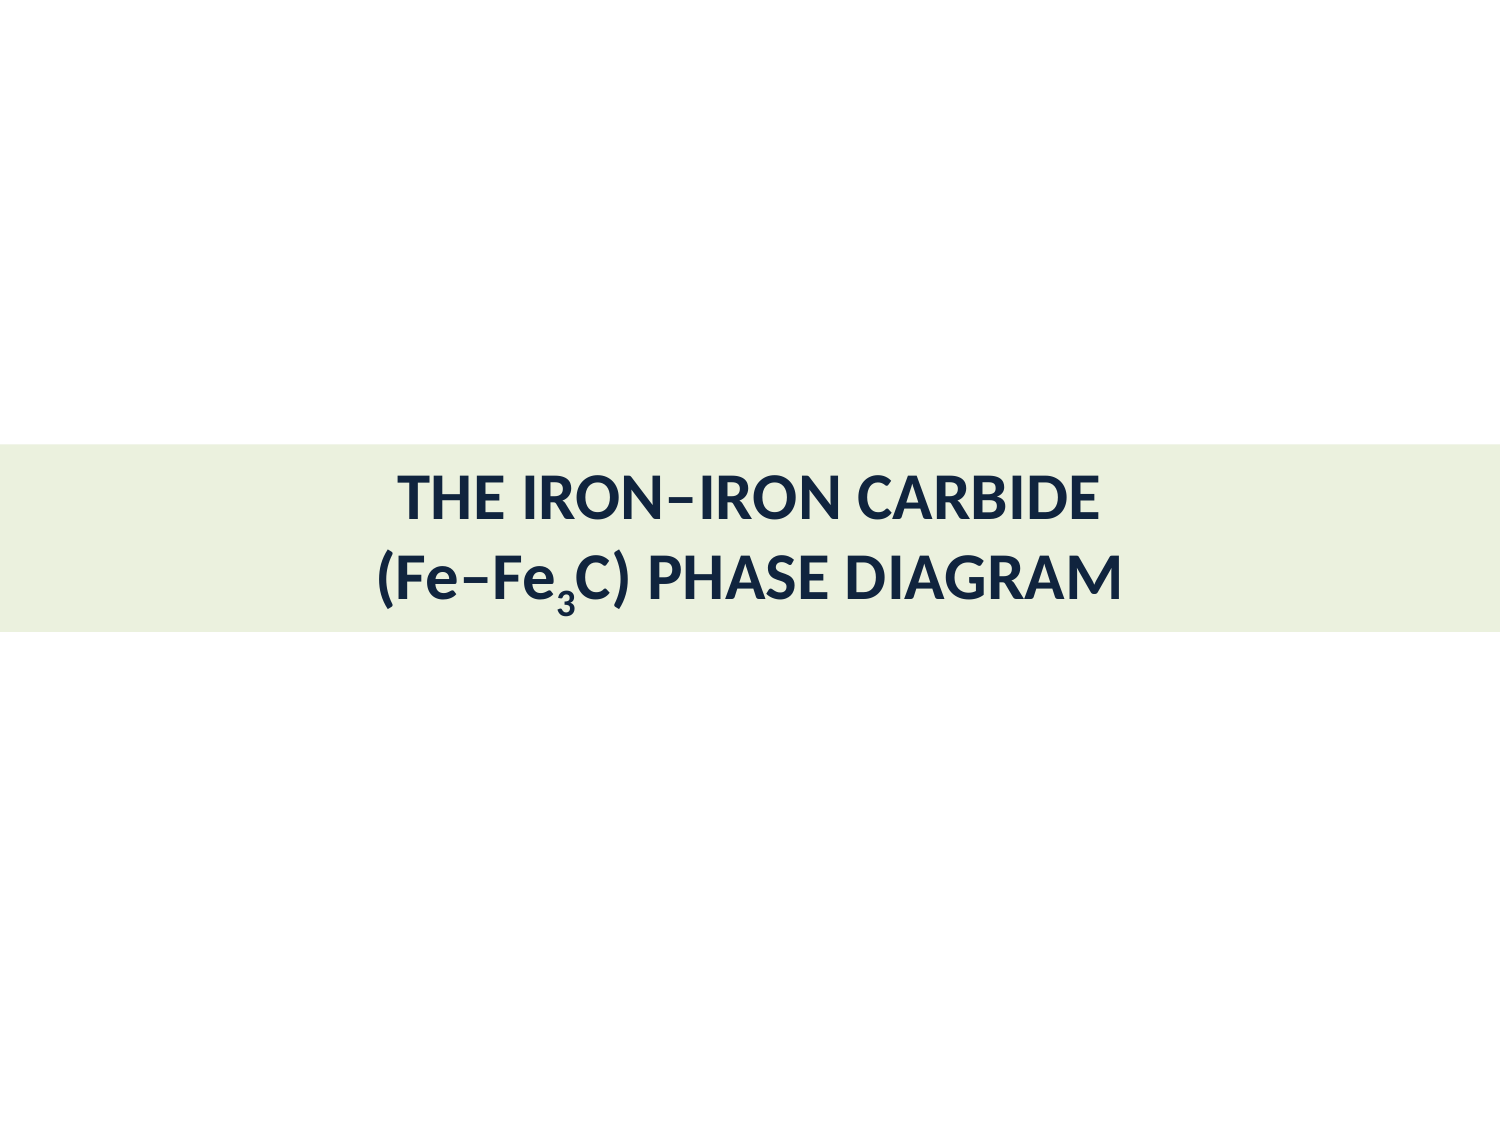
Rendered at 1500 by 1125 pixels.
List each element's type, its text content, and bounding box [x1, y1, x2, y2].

title THE IRON–IRON CARBIDE (Fe–Fe3C) PHASE DIAGRAM [0, 444, 1500, 632]
